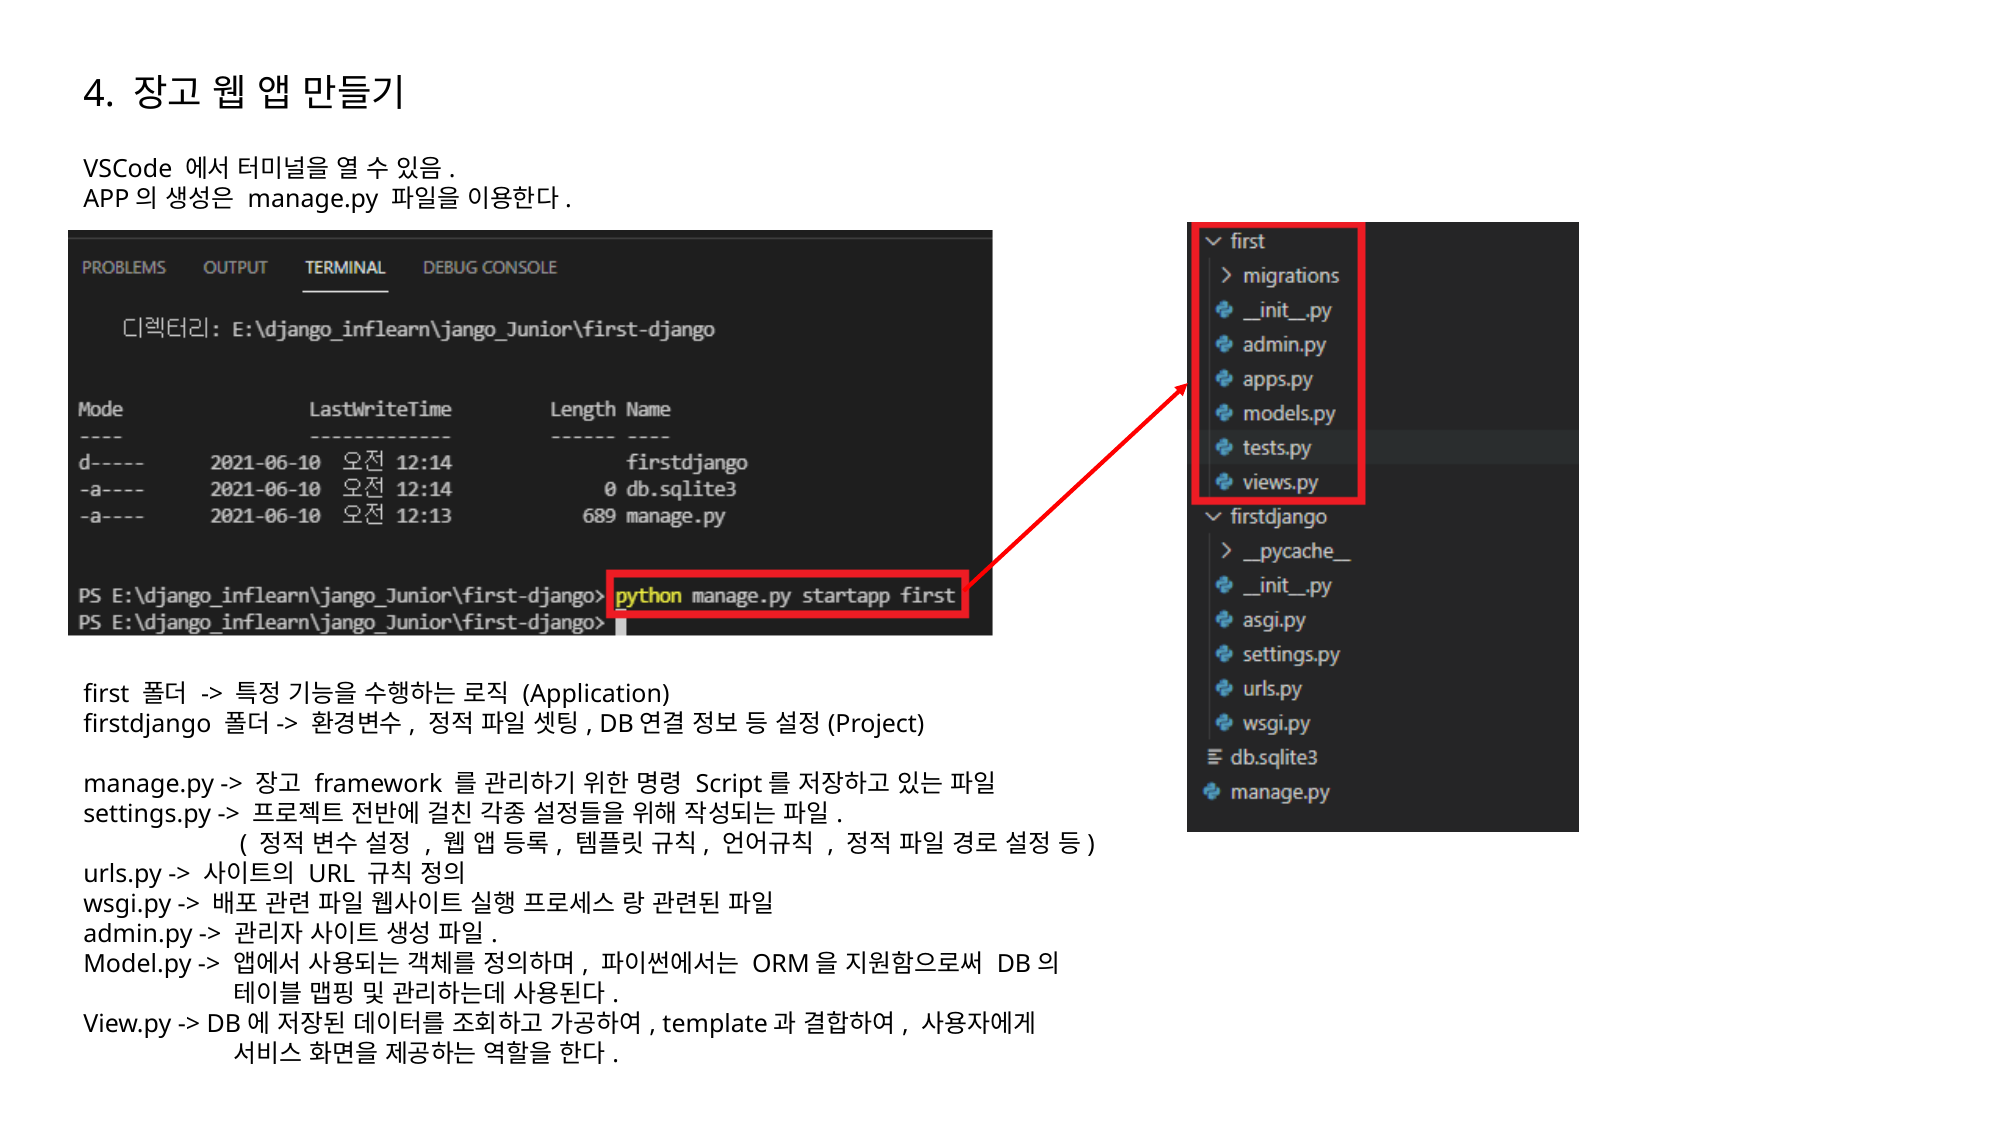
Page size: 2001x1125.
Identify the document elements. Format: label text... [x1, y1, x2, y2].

picture [68, 230, 996, 642]
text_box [963, 383, 1188, 591]
picture [1187, 222, 1579, 832]
text_box first 폴더 -> 특정 기능을 수행하는 로직 (Application) firstdjango 폴더-> 환경변수, 정적 파일 셋팅, DB연결 정보 등 설정(Project) manage.py -> 장고 framework 를 관리하기 위한 명령 Script를 저장하고 있는 파일 settings.py -> 프로젝트 전반에 걸친 각종 설정들을 위해 작성되는 파일. ( 정적 변수 설정 , 웹 앱 등록, 템플릿 규칙, 언어규칙 , 정적 파일 경로 설정 등) urls.py -> 사이트의 URL 규칙 정의 wsgi.py -> 배포 관련 파일 웹사이트 실행 프로세스 랑 관련된 파일 admin.py -> 관리자 사이트 생성 파일. Model.py -> 앱에서 사용되는 객체를 정의하며, 파이썬에서는 ORM을 지원함으로써 DB의 테이블 맵핑 및 관리하는데 사용된다. View.py -> DB에 저장된 데이터를 조회하고 가공하여, template과 결합하여, 사용자에게 서비스 화면을 제공하는 역할을 한다. [68, 670, 1169, 1075]
text_box 4. 장고 웹 앱 만들기 [68, 61, 772, 122]
text_box VSCode 에서 터미널을 열 수 있음. APP의 생성은 manage.py 파일을 이용한다. [68, 144, 1077, 220]
